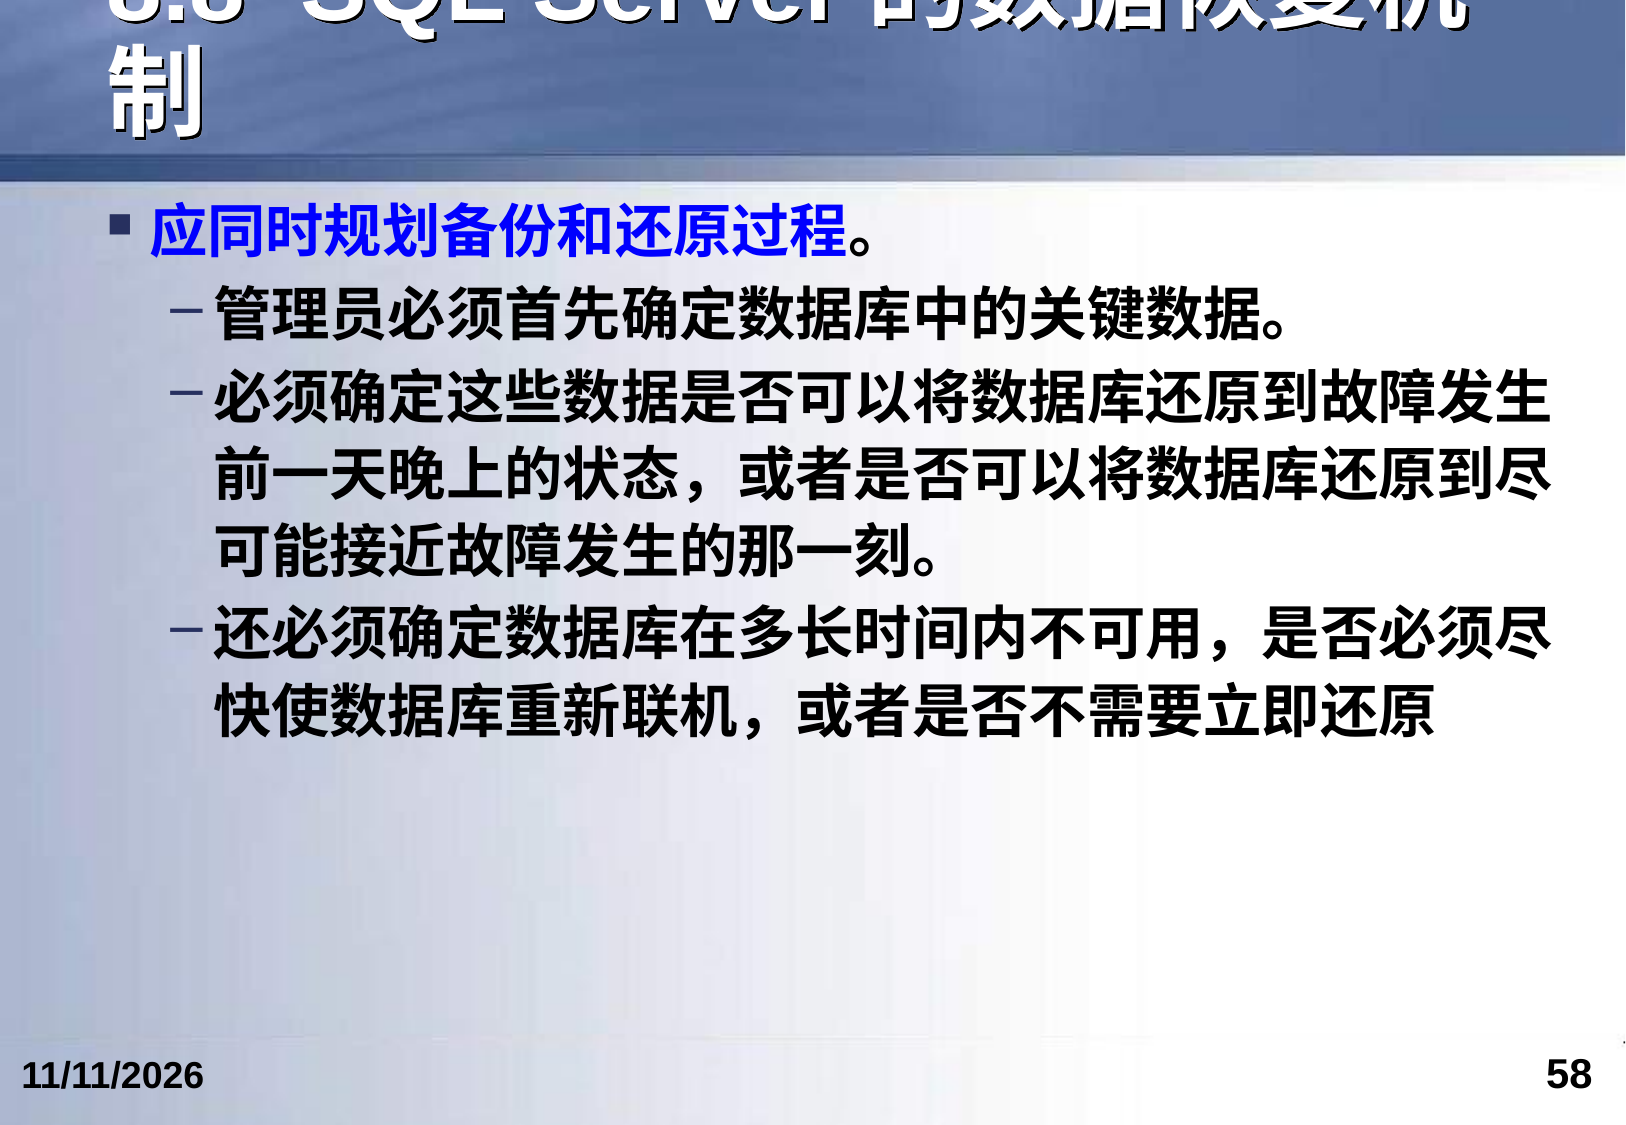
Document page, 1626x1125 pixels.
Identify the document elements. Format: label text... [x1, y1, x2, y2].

list 应同时规划备份和还原过程。 管理员必须首先确定数据库中的关键数据。 必须确定这些数据是否可以将数据库还原到故障发生前一天晚上的状态，或者是否可以将数据库还原到尽可能接近故障发生的那一刻。 还必须确定数据库在多长时间内不可用，是否必须尽快使数据库重新联机，或者是否不需要立即还原 [106, 187, 1554, 749]
title 8.8 SQL Server的数据恢复机制 [106, 41, 1554, 150]
picture [0, 0, 1626, 1125]
slide_number 58 [1201, 1037, 1612, 1124]
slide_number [2, 1041, 380, 1125]
